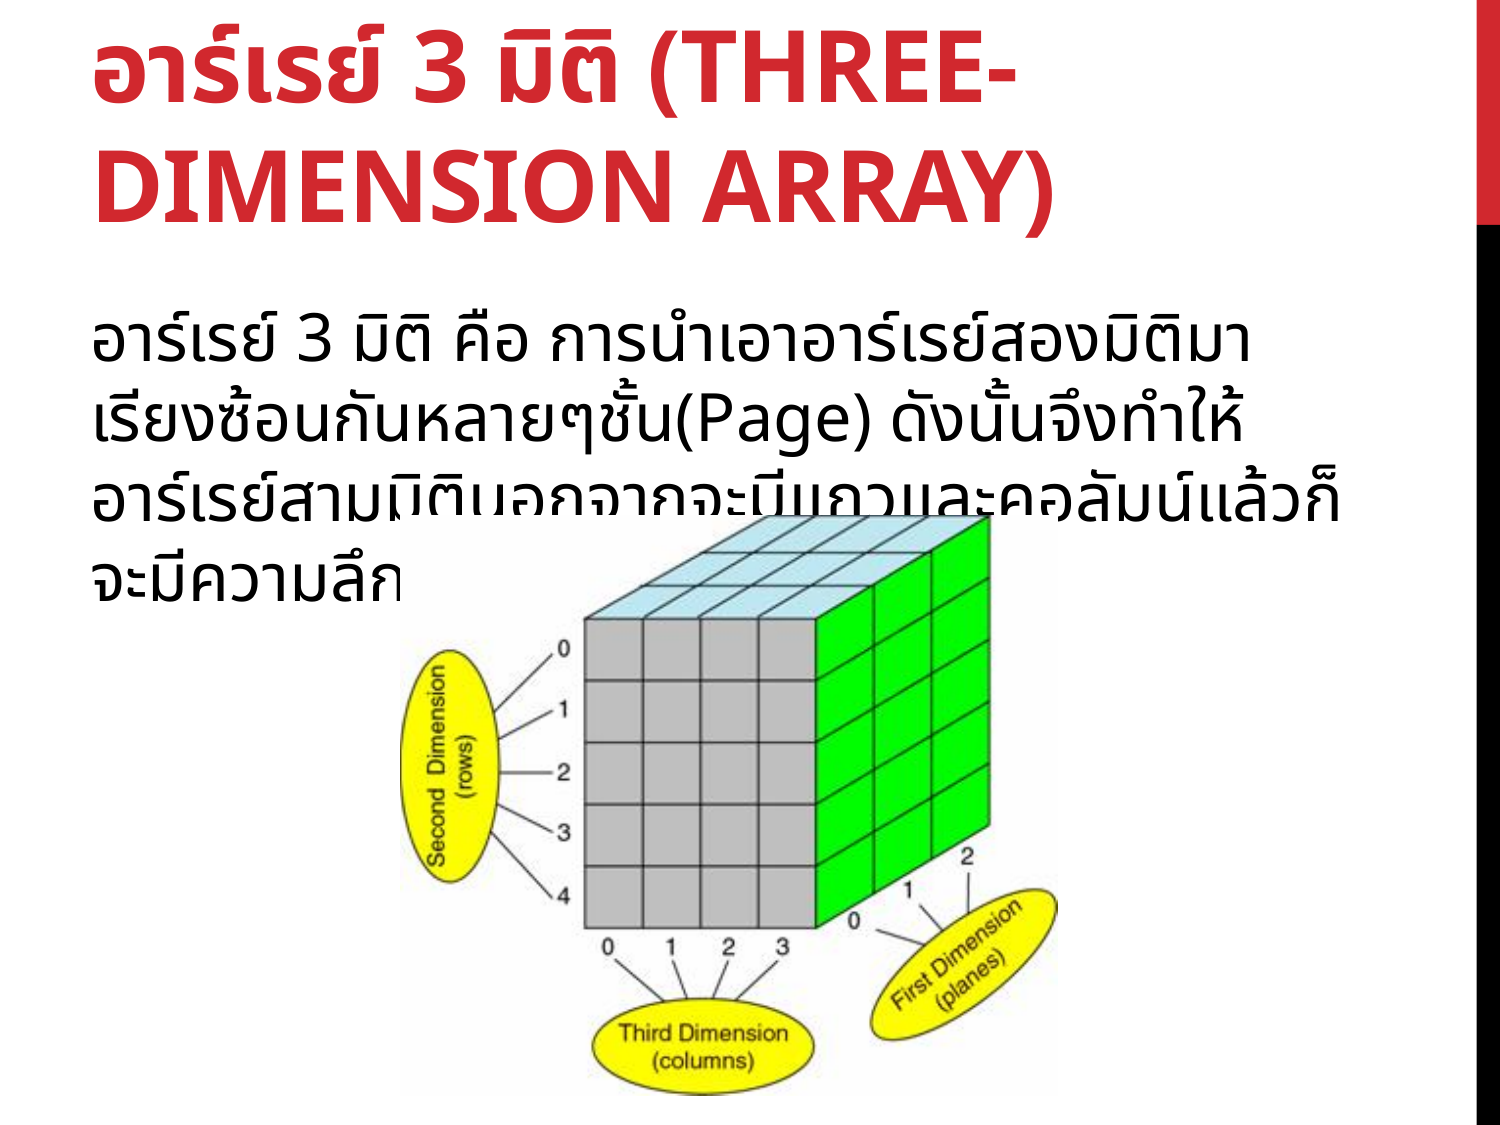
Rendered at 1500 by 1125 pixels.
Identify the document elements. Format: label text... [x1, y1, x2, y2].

list อาร์เรย์ 3 มิติ คือ การนำเอาอาร์เรย์สองมิติมาเรียงซ้อนกันหลายๆชั้น(Page) ดังนั้นจึงทำให้อาร์เรย์สามมิตินอกจากจะมีแถวและคอลัมน์แล้วก็จะมีความลึกเพิ่มขึ้นมา [75, 287, 1388, 1059]
picture [399, 514, 1058, 1097]
title อาร์เรย์ 3 มิติ (Three-Dimension Array) [75, 25, 1388, 250]
